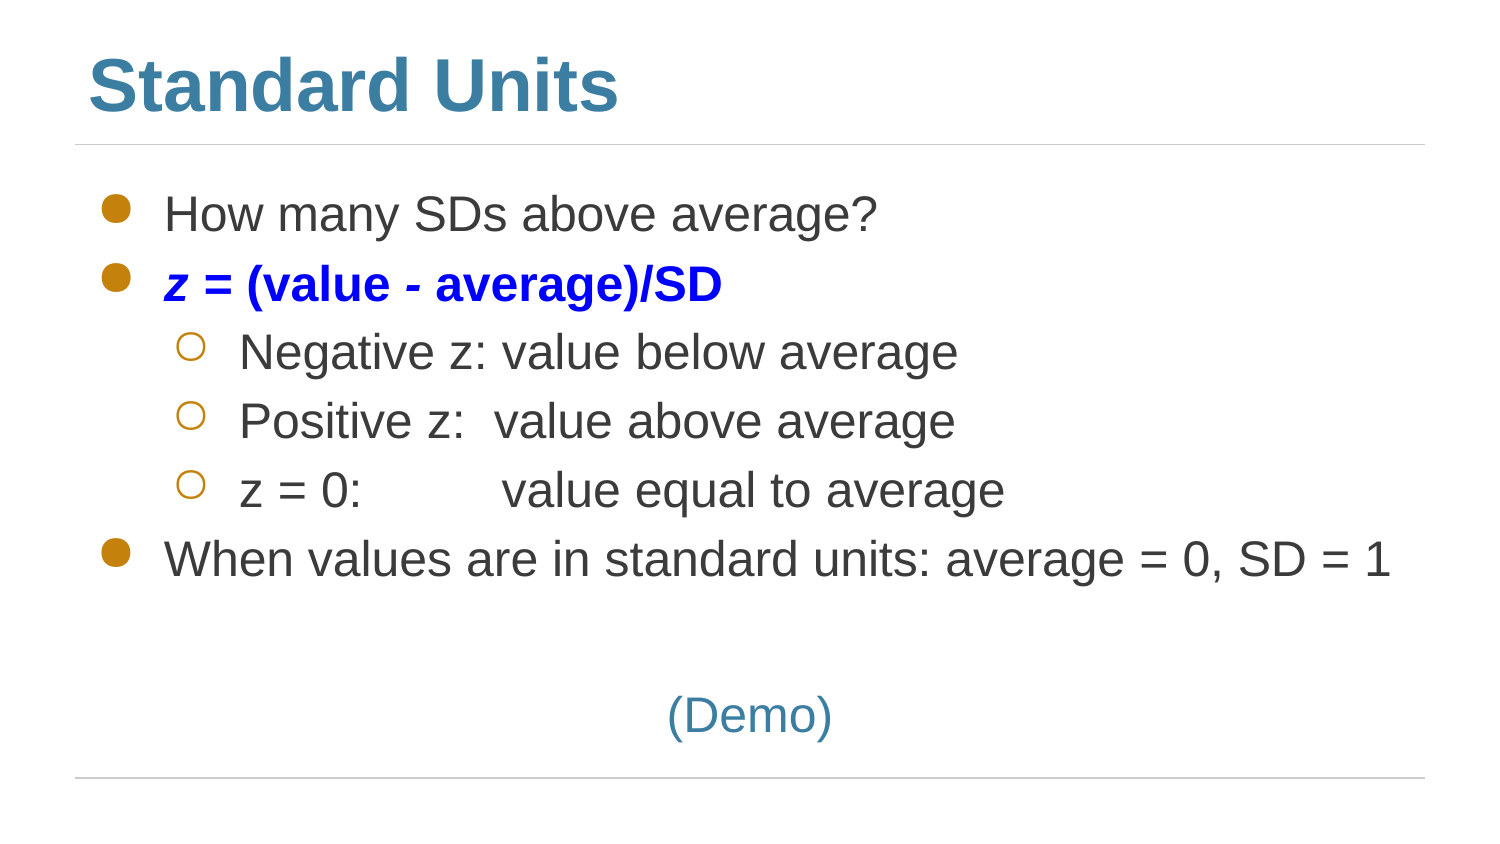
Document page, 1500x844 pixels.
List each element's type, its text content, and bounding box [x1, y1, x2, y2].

text_box Negative z: value below average Positive z: value above average z = 0: value equal to average [169, 309, 1025, 515]
title Standard Units [86, 34, 624, 178]
text_box (Demo) [664, 680, 836, 743]
text_box How many SDs above average? z = (value - average)/SD [94, 169, 883, 312]
text_box When values are in standard units: average = 0, SD = 1 [94, 515, 1403, 587]
